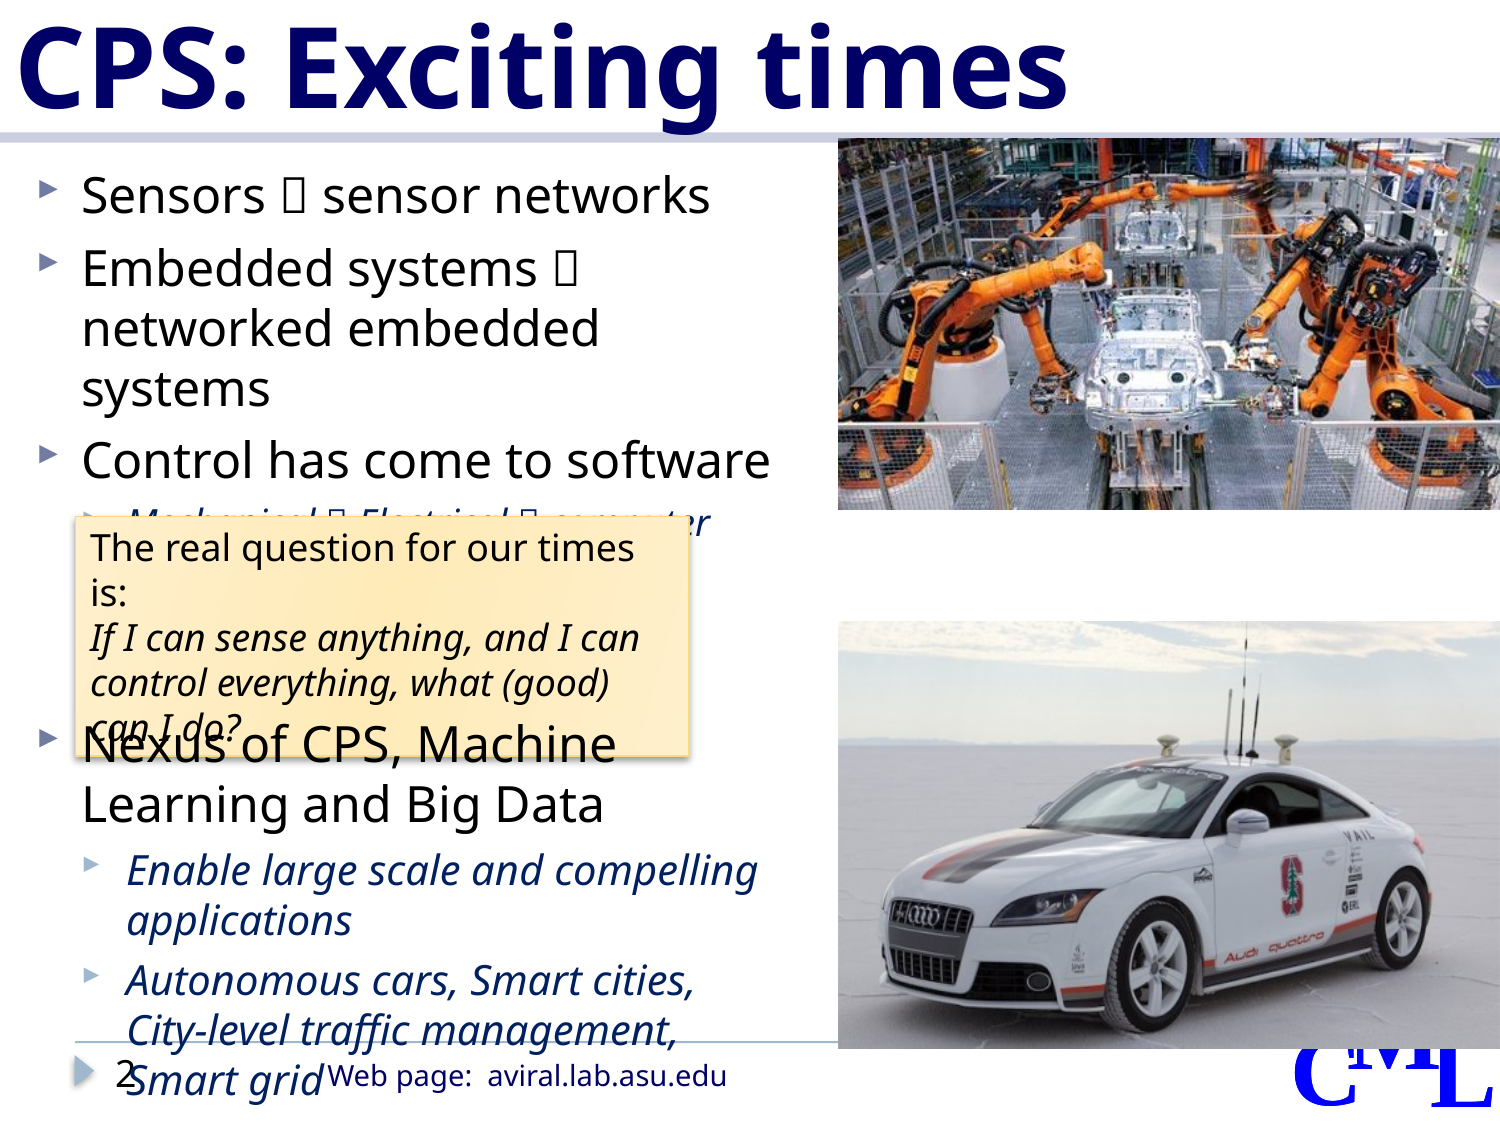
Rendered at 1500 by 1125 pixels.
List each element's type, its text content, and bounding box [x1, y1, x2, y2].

text_box Nexus of CPS, Machine Learning and Big Data Enable large scale and compelling applications Autonomous cars, Smart cities, City-level traffic management, Smart grid [21, 705, 781, 967]
slide_number 2 [100, 1042, 313, 1103]
picture [838, 137, 1500, 511]
title CPS: Exciting times [0, 0, 1500, 139]
picture [838, 620, 1500, 1050]
text_box Sensors  sensor networks Embedded systems  networked embedded systems Control has come to software Mechanical  Electrical  computer [21, 156, 814, 461]
text_box The real question for our times is: If I can sense anything, and I can control everything, what (good) can I do? [75, 516, 690, 705]
